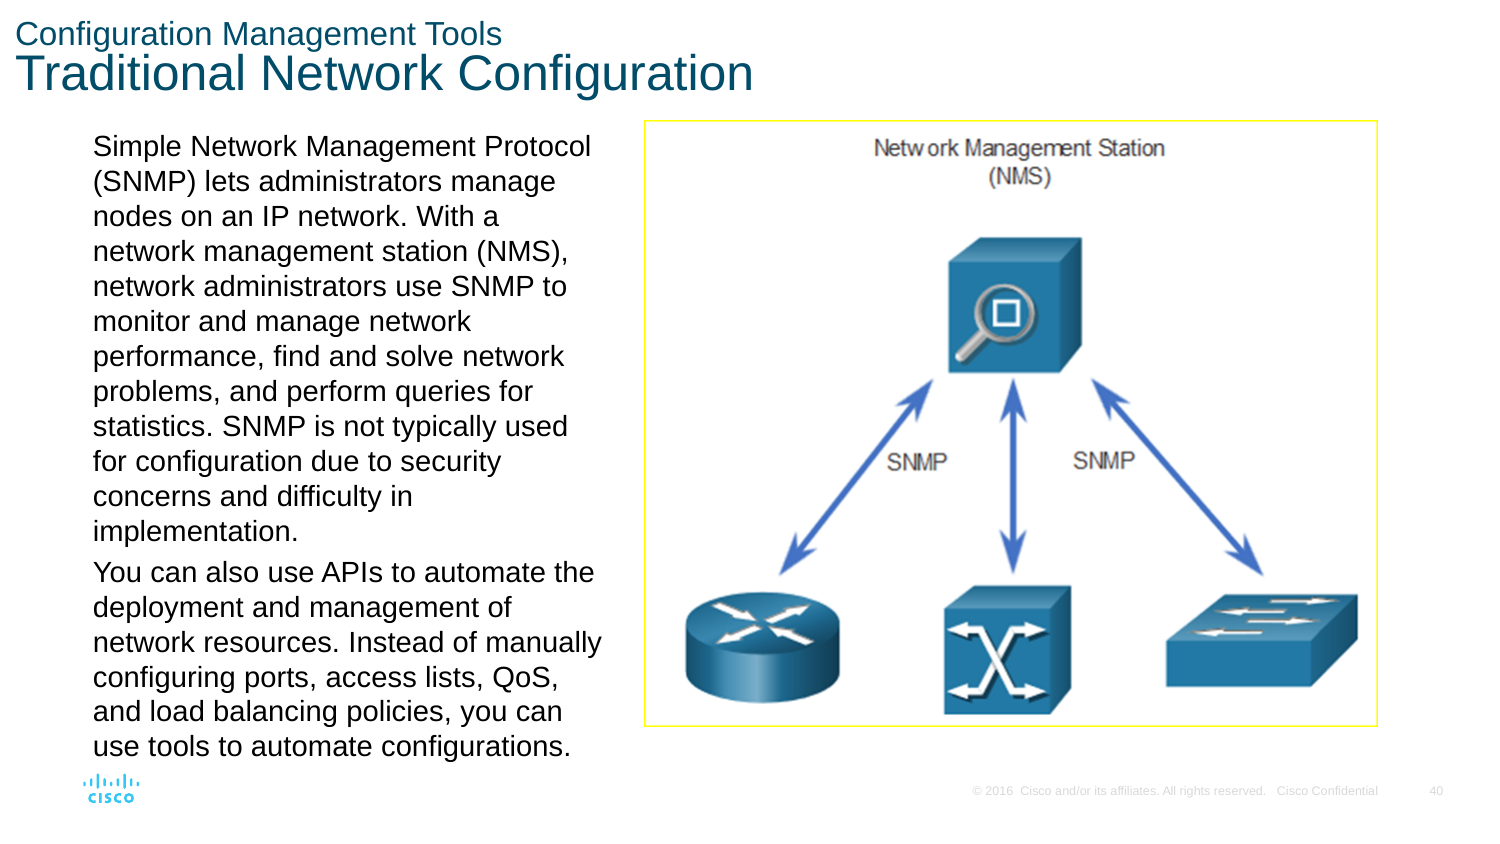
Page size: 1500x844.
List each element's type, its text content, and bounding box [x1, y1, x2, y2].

picture [643, 120, 1378, 727]
list Simple Network Management Protocol (SNMP) lets administrators manage nodes on an IP network. With a network management station (NMS), network administrators use SNMP to monitor and manage network performance, find and solve network problems, and perform queries for statistics. SNMP is not typically used for configuration due to security concerns and difficulty in implementation. You can also use APIs to automate the deployment and management of network resources. Instead of manually configuring ports, access lists, QoS, and load balancing policies, you can use tools to automate configurations. [77, 120, 620, 726]
title Configuration Management Tools Traditional Network Configuration [0, 0, 1369, 121]
